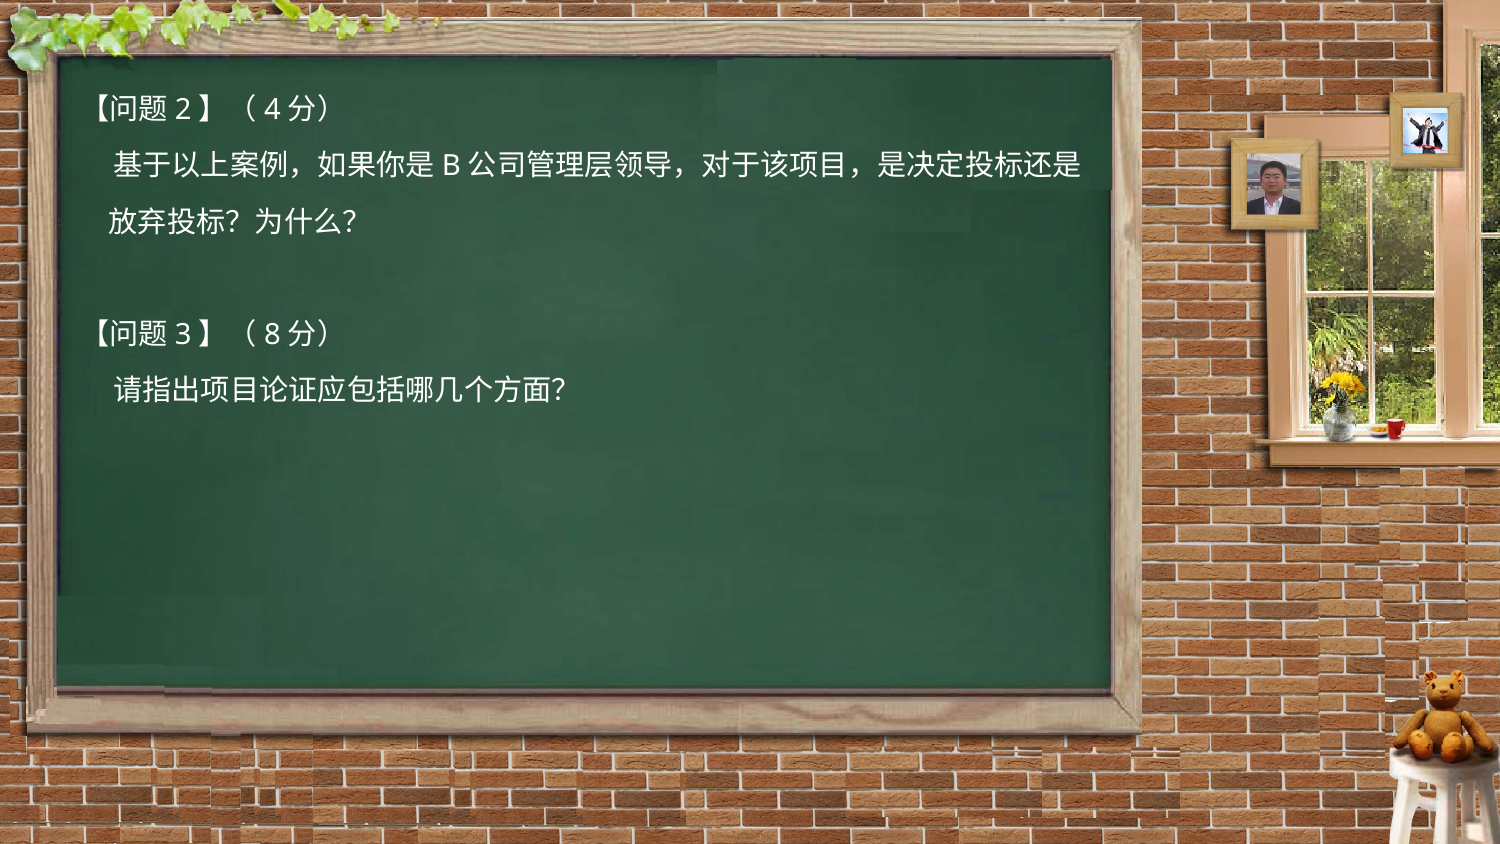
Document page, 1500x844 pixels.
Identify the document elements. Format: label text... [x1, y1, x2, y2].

text_box 【问题2】（4分） 基于以上案例，如果你是B公司管理层领导，对于该项目，是决定投标还是放弃投标？为什么？ 【问题3】（8分） 请指出项目论证应包括哪几个方面？ [65, 61, 1099, 688]
picture [0, 0, 1500, 844]
